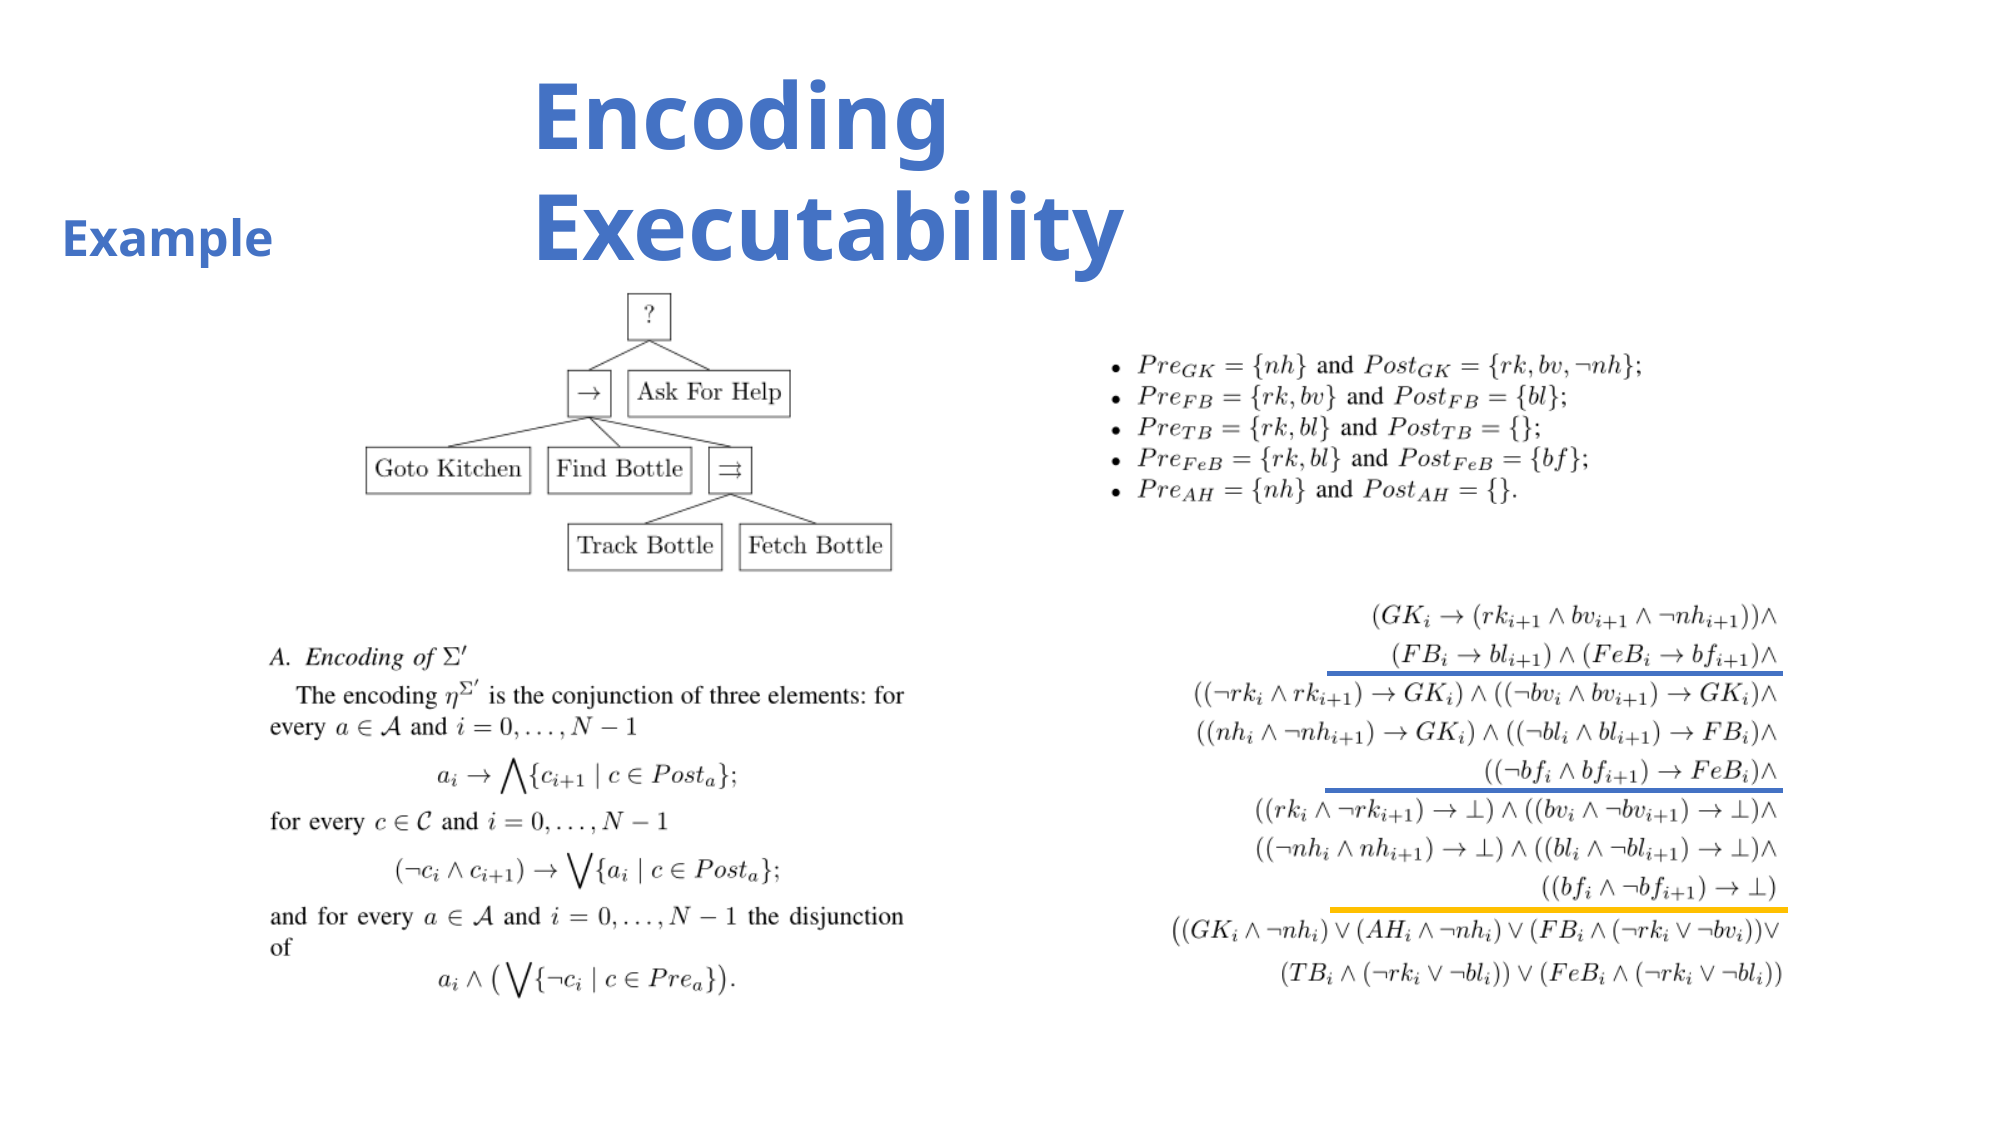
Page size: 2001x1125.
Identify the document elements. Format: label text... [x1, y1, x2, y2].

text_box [344, 262, 1656, 589]
text_box Encoding Executability [516, 50, 1484, 198]
text_box Example [46, 198, 1954, 274]
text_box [263, 597, 1790, 1005]
